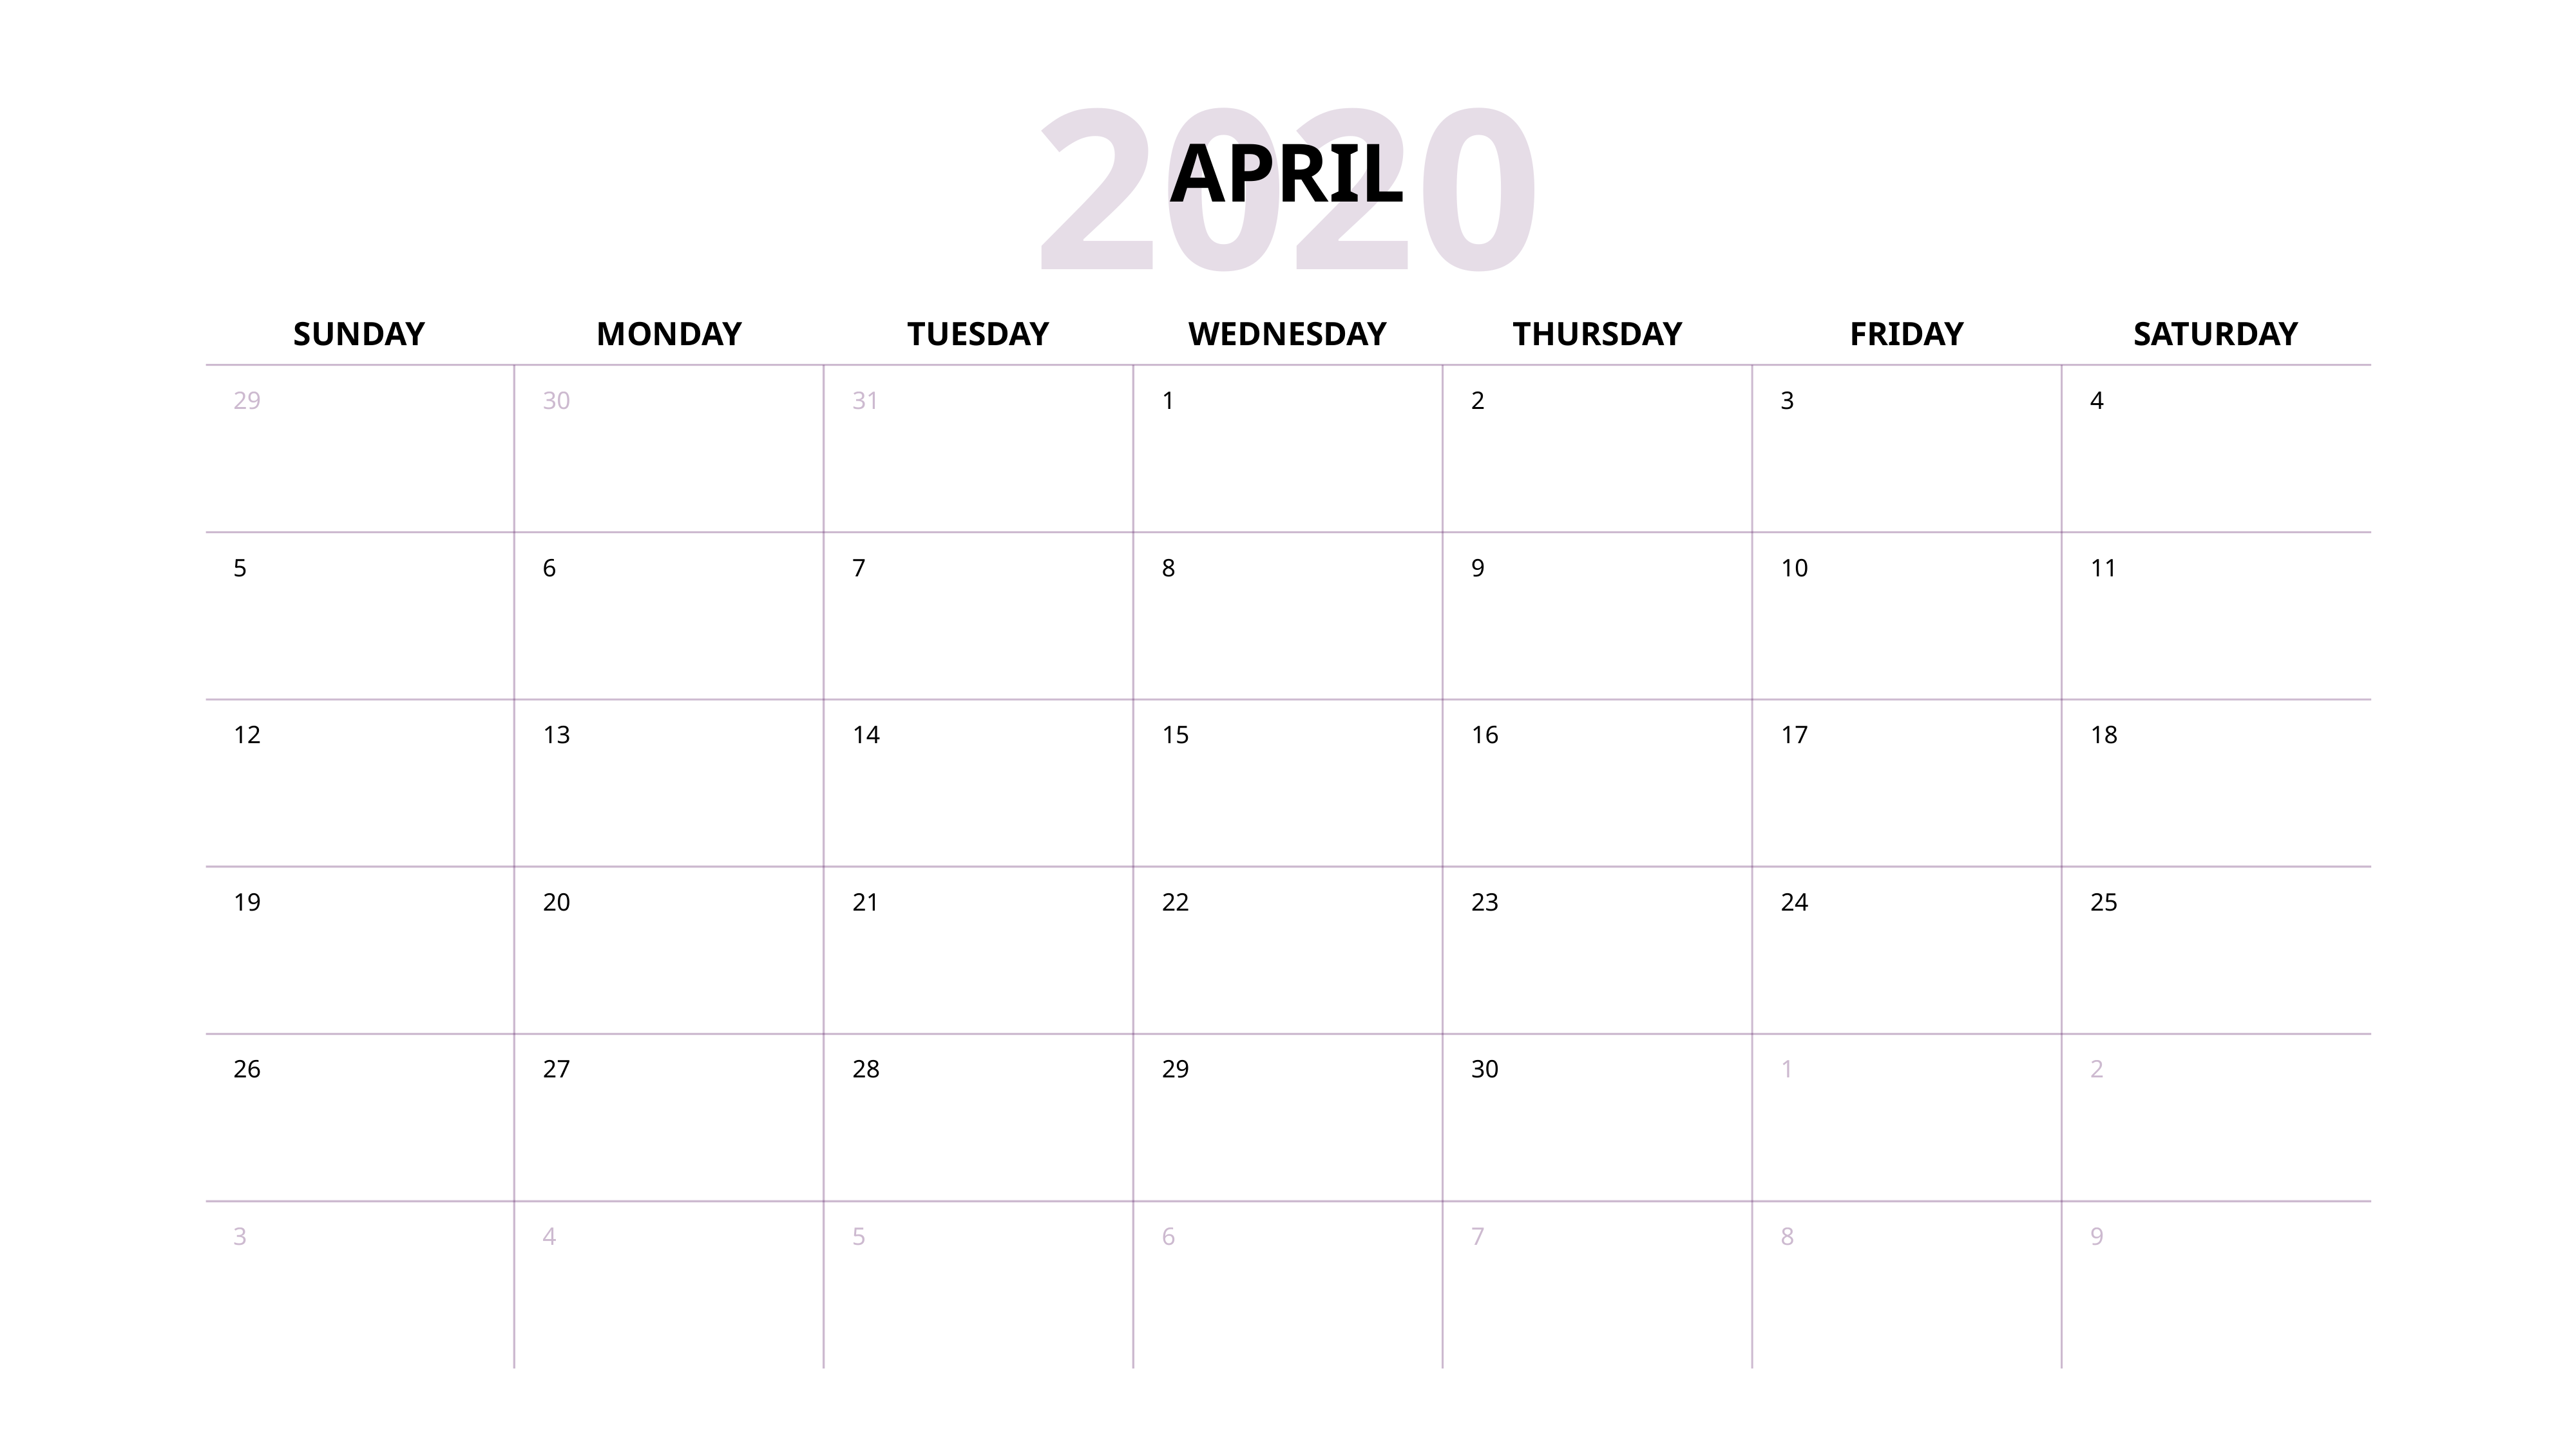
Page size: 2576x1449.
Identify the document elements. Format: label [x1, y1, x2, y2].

text_box [2081, 547, 2128, 587]
text_box [1840, 308, 1974, 357]
text_box [224, 714, 271, 753]
text_box [1462, 1216, 1495, 1255]
text_box [1152, 1216, 1185, 1255]
text_box [2081, 1216, 2114, 1255]
text_box [224, 1048, 271, 1088]
text_box [283, 308, 435, 357]
text_box [2081, 882, 2128, 921]
text_box [224, 380, 271, 419]
text_box [843, 1216, 876, 1255]
text_box [533, 1216, 566, 1255]
text_box [2124, 308, 2309, 357]
text_box [224, 882, 271, 921]
text_box [224, 547, 257, 587]
text_box [224, 1216, 257, 1255]
text_box [205, 365, 2371, 1368]
text_box [2081, 714, 2128, 753]
text_box [2081, 1048, 2114, 1088]
text_box [2081, 380, 2114, 419]
text_box [586, 308, 752, 357]
text_box [1771, 1216, 1804, 1255]
text_box [897, 41, 1693, 357]
